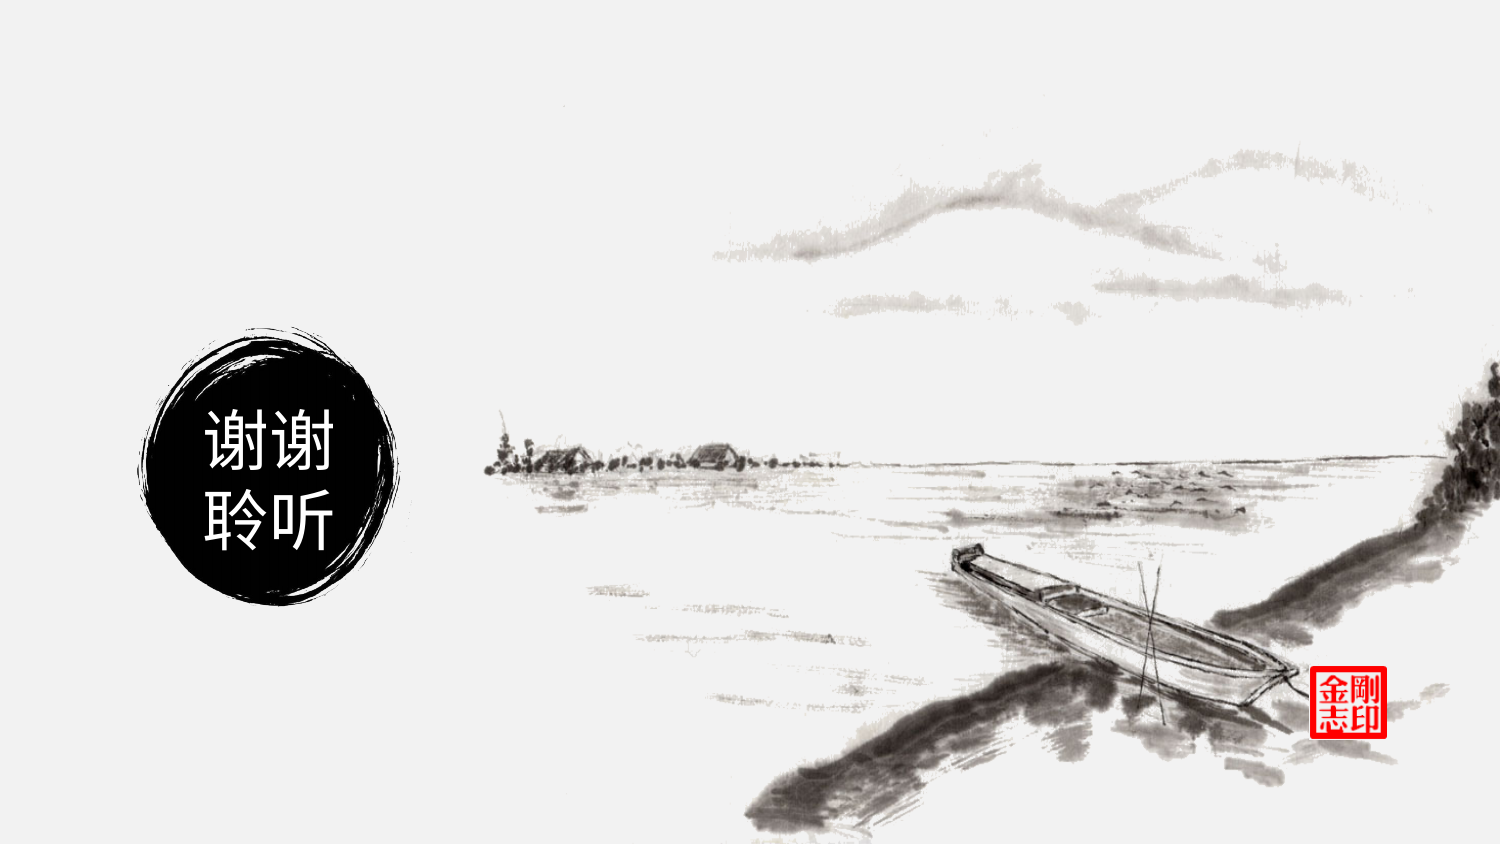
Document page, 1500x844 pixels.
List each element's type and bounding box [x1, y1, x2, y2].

picture [477, 30, 1500, 844]
picture [127, 307, 412, 623]
